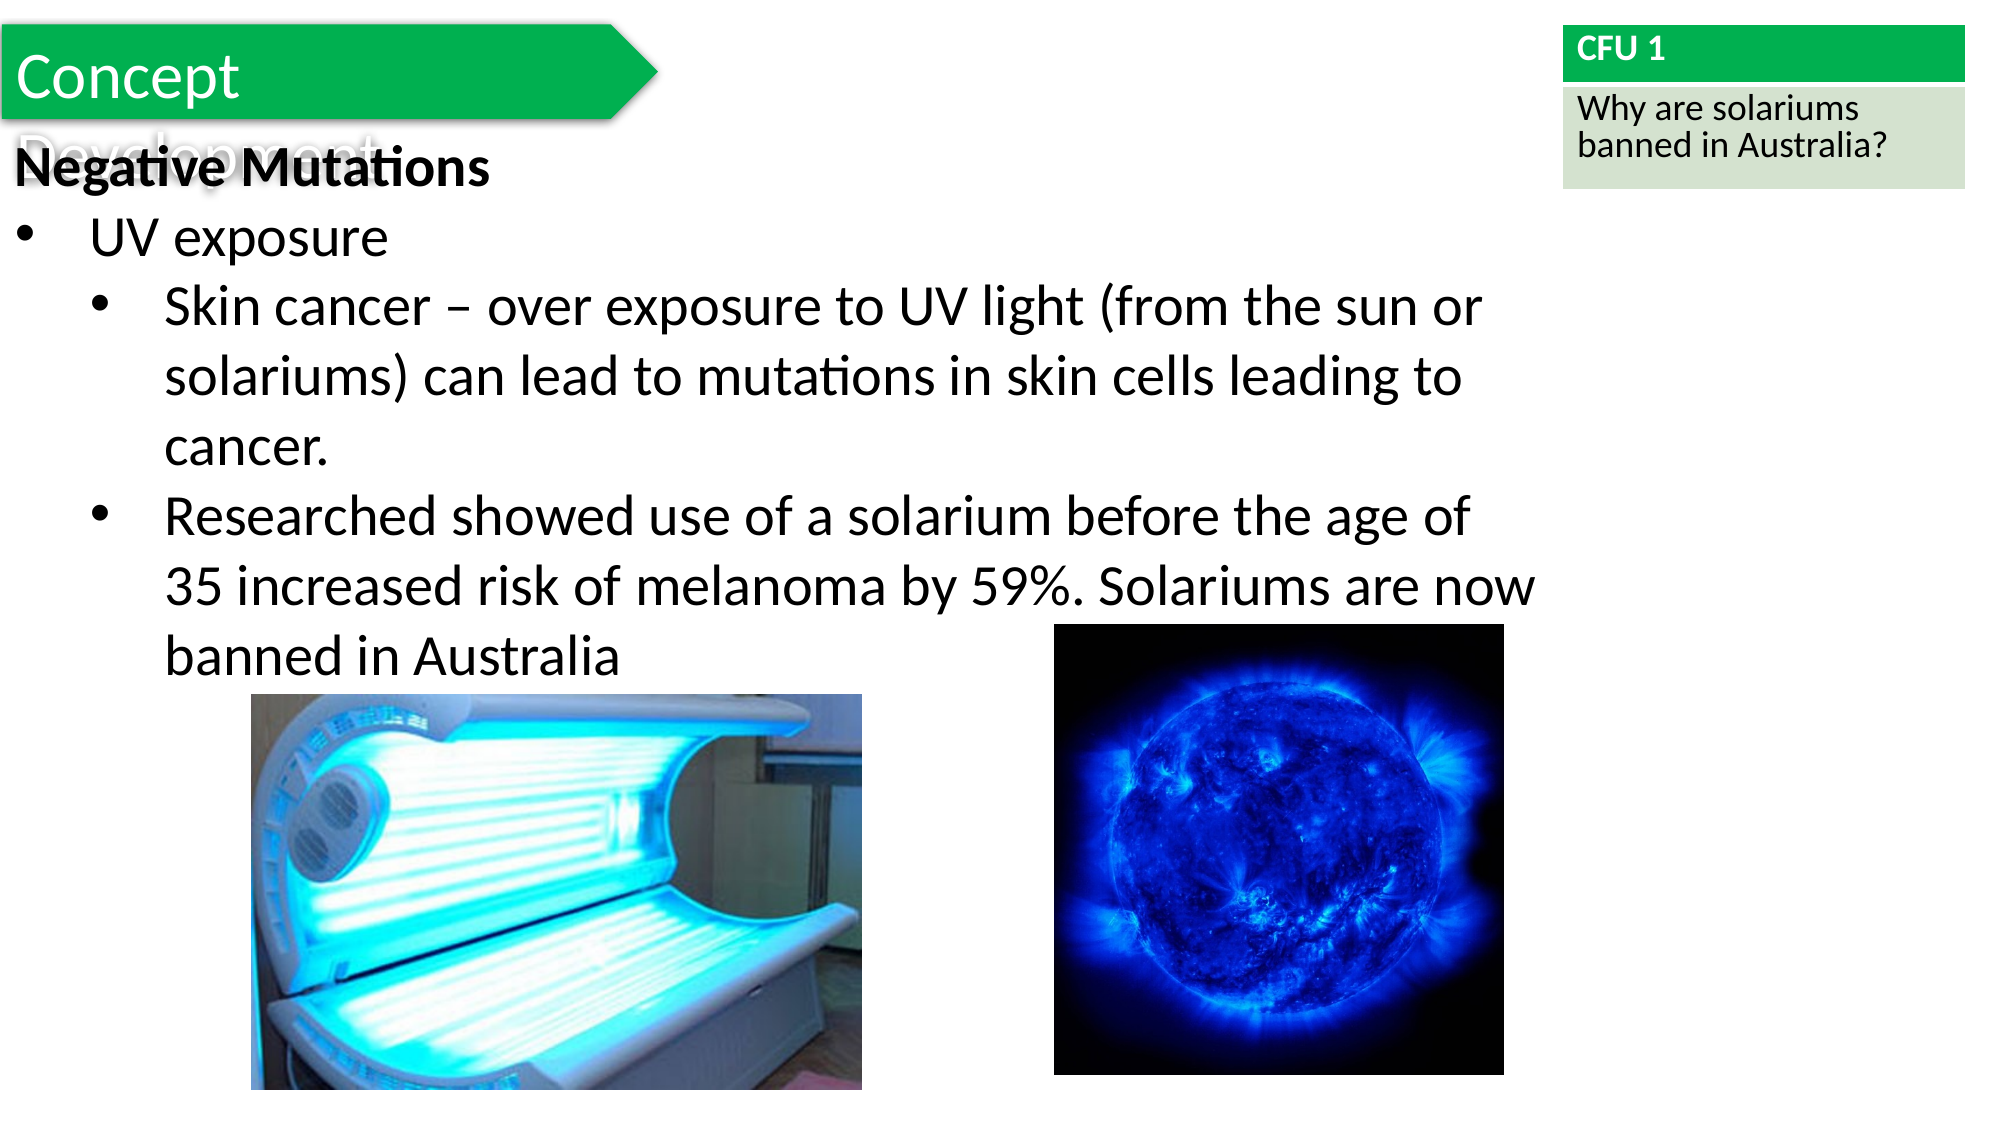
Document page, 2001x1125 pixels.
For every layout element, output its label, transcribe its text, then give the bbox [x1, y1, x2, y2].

table_cell Why are solariums banned in Australia? [1563, 87, 1965, 189]
picture [1054, 624, 1504, 1075]
picture [251, 693, 862, 1090]
text_box Negative Mutations UV exposure Skin cancer – over exposure to UV light (from the sun or solariums) can lead to mutations in skin cells leading to cancer. Researched showed use of a solarium before the age of 35 increased risk of melanoma by 59%. Solariums are now banned in Australia [0, 120, 1554, 765]
table_header CFU 1 [1563, 25, 1965, 82]
text_box Concept Development [1, 24, 658, 119]
